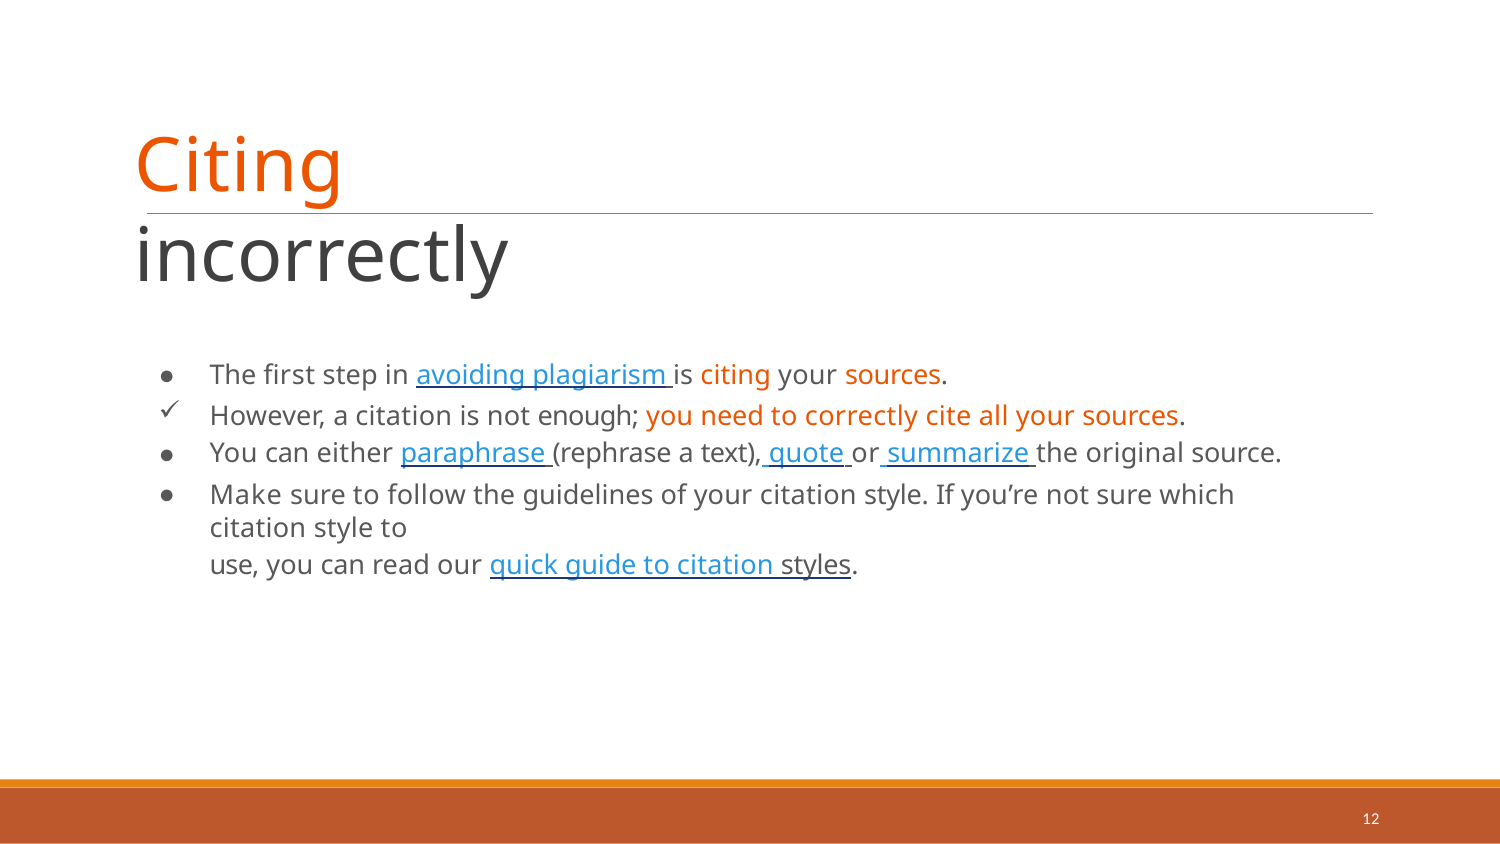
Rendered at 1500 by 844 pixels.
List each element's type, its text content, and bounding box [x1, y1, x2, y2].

slide_number 12 [1218, 571, 1380, 844]
title Citing incorrectly [132, 114, 586, 297]
text_box The first step in avoiding plagiarism is citing your sources. However, a citation is not enough; you need to correctly cite all your sources. You can either paraphrase (rephrase a text), quote or summarize the original source. Make sure to follow the guidelines of your citation style. If you’re not sure which citation style to use, you can read our quick guide to citation styles. [156, 349, 1338, 585]
